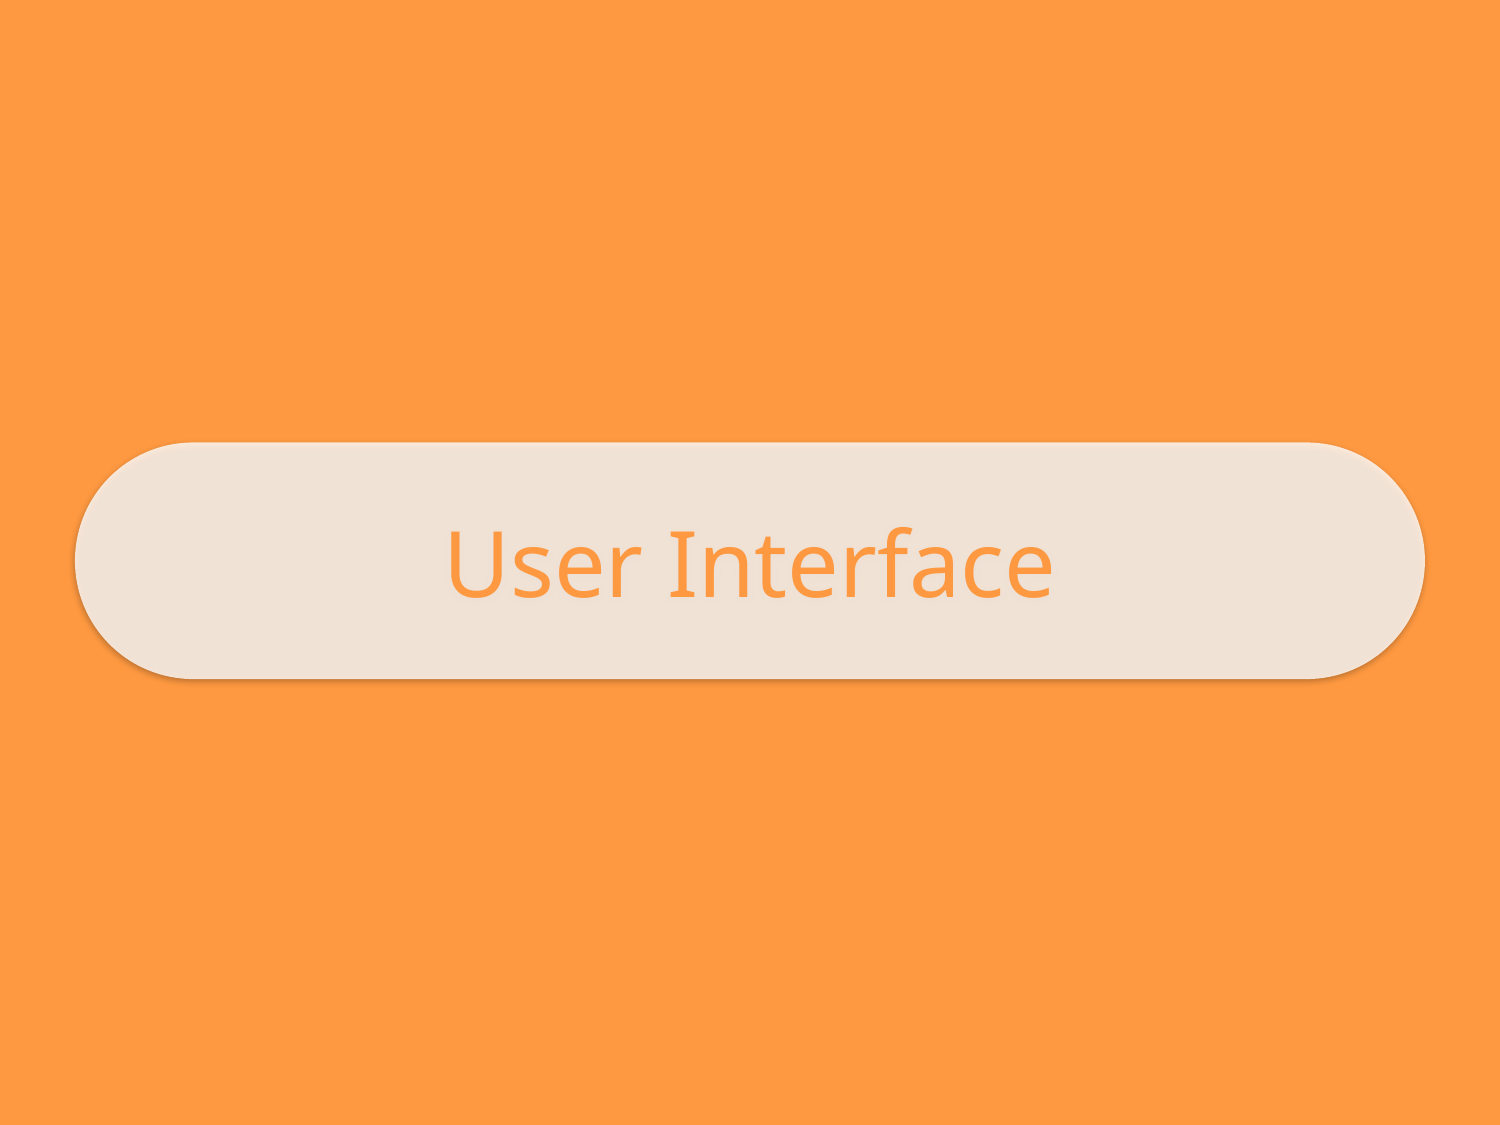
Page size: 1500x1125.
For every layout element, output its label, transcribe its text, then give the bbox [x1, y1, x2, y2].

text_box User Interface [74, 441, 1426, 680]
